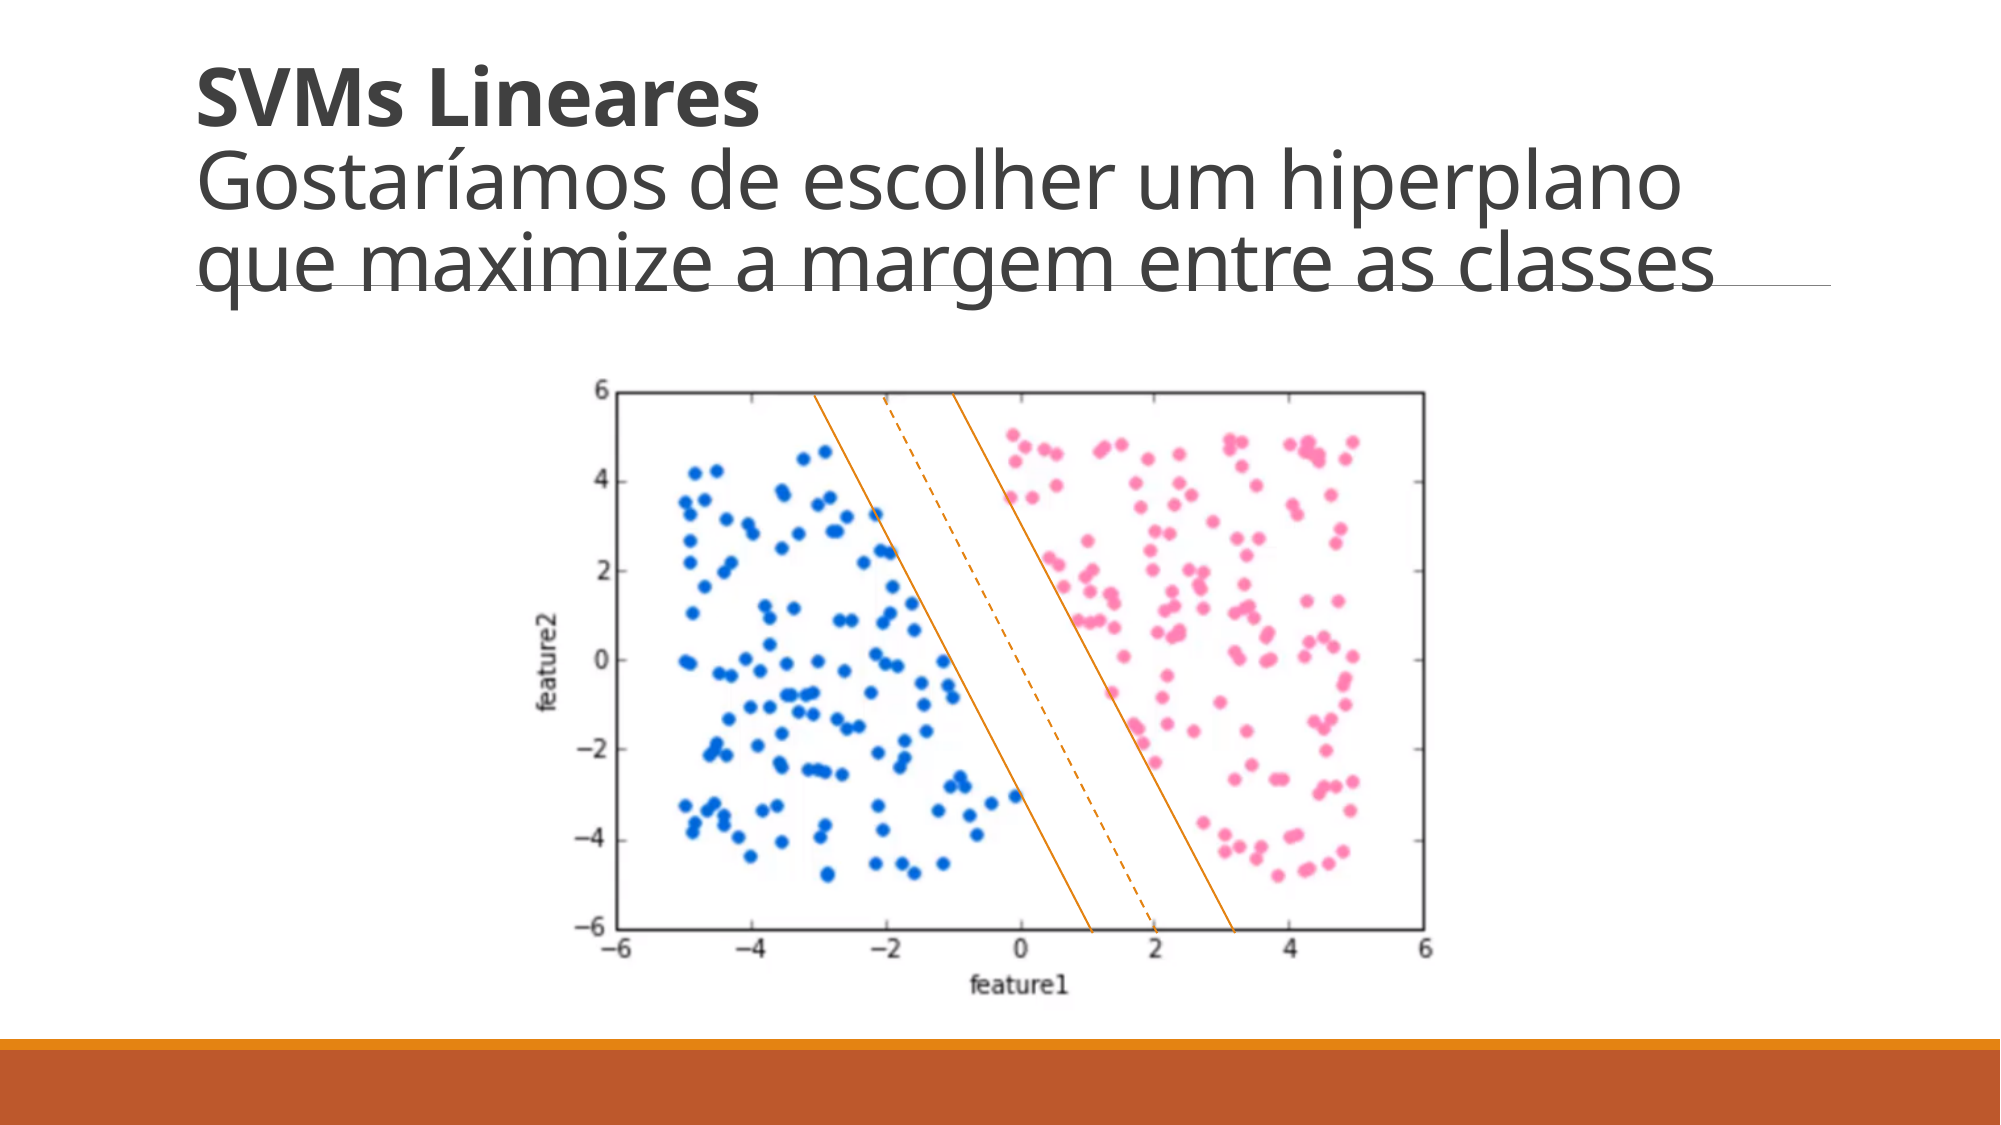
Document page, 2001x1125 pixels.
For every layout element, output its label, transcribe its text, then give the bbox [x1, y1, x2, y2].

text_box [813, 394, 881, 934]
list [500, 352, 1510, 1014]
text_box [1162, 392, 1236, 934]
title SVMs Lineares Gostaríamos de escolher um hiperplano que maximize a margem entre as classes [180, 47, 1830, 316]
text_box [881, 394, 1158, 934]
